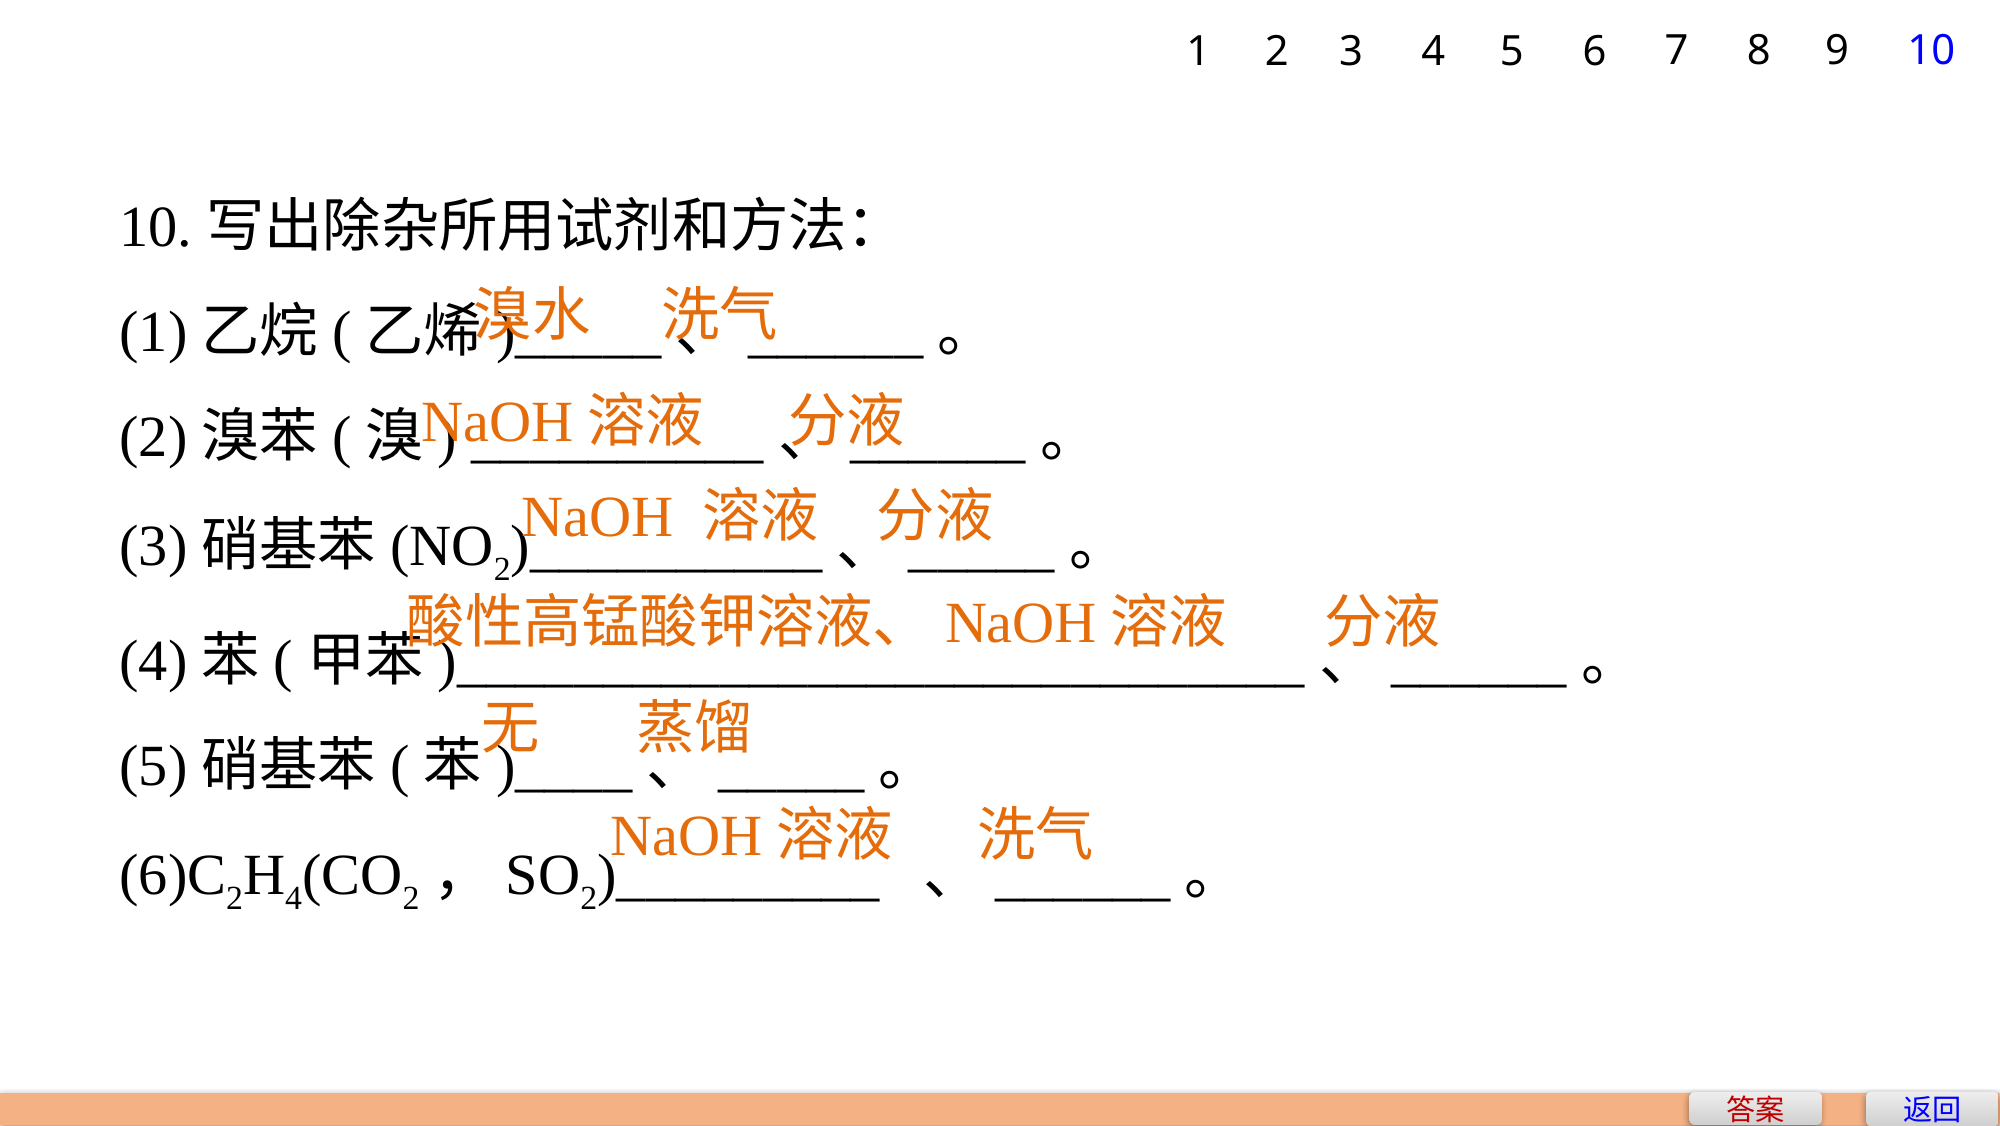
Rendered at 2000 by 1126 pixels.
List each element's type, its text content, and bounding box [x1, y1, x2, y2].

text_box 答案 [1688, 1091, 1823, 1126]
text_box NaOH溶液 分液 [407, 375, 920, 461]
text_box NaOH 溶液 分液 [507, 470, 1009, 556]
text_box 3 [1326, 1, 1384, 97]
text_box 8 [1725, 0, 1791, 95]
text_box 溴水 洗气 [459, 269, 794, 355]
text_box 无 蒸馏 [466, 683, 769, 768]
text_box 5 [1478, 1, 1544, 97]
text_box 10 [1888, 0, 1976, 95]
text_box 9 [1804, 0, 1870, 95]
text_box 4 [1400, 1, 1466, 97]
text_box 7 [1651, 0, 1709, 95]
text_box 2 [1247, 1, 1309, 97]
text_box 1 [1165, 1, 1231, 97]
text_box 返回 [1865, 1090, 2000, 1126]
text_box NaOH溶液 洗气 [596, 789, 1109, 875]
text_box 10.写出除杂所用试剂和方法： (1)乙烷(乙烯)_____、______。 (2)溴苯(溴) __________、______。 (3)硝基苯(NO2)__________、_____。 (4)苯(甲苯)_____________________________、______。 (5)硝基苯(苯)____、_____。 (6)C2H4(CO2，SO2)_________ 、______。 [99, 142, 1896, 927]
text_box 6 [1561, 1, 1627, 97]
text_box [0, 1092, 1689, 1126]
text_box 酸性高锰酸钾溶液、NaOH溶液 分液 [392, 576, 1456, 662]
text_box [1822, 1092, 1864, 1126]
